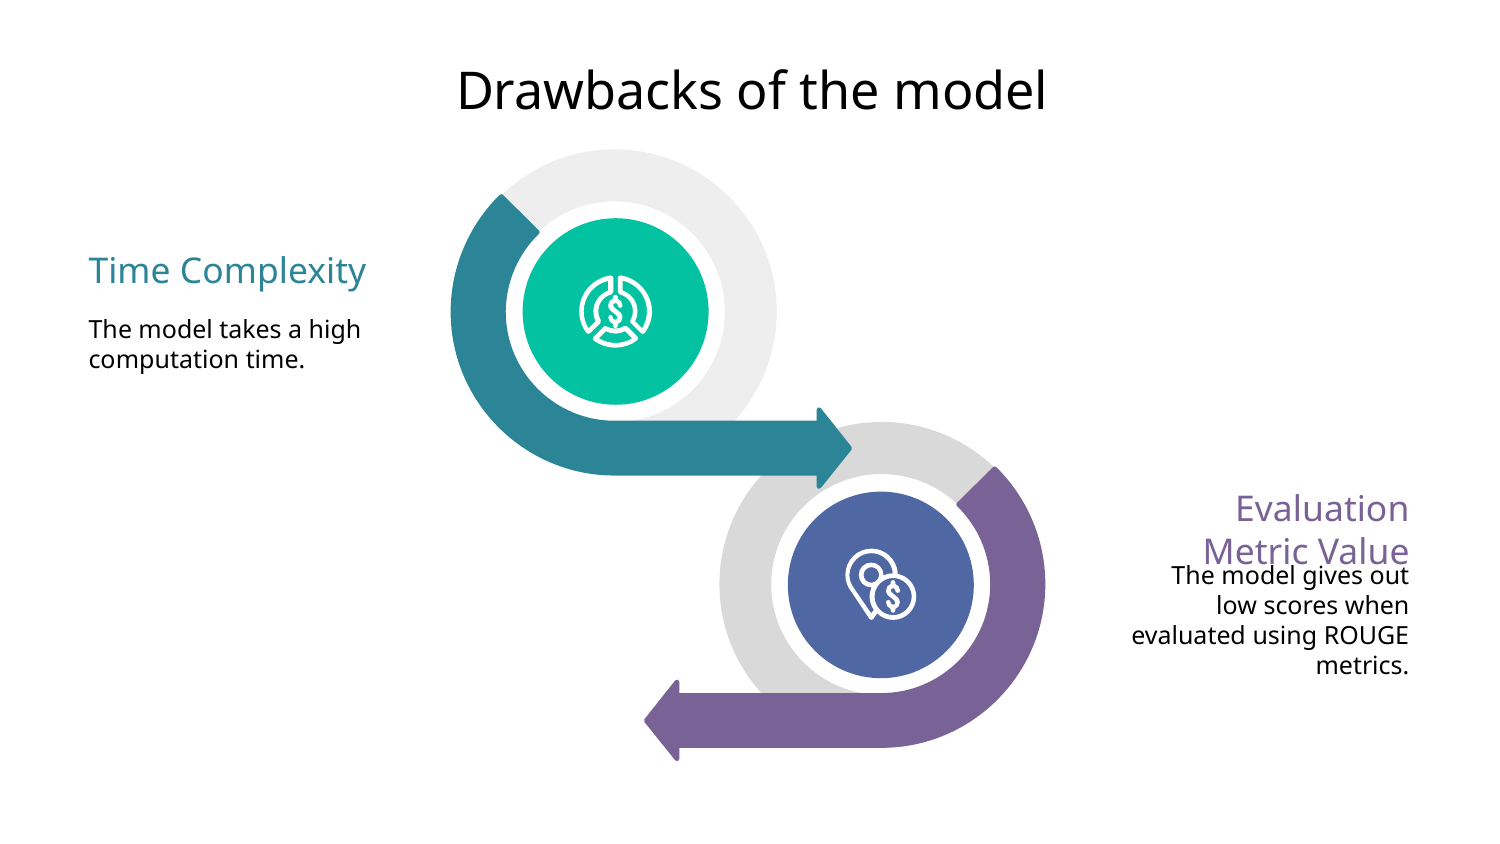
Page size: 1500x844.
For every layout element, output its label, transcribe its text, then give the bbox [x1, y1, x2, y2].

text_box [73, 239, 383, 388]
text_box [452, 149, 1044, 760]
title Drawbacks of the model [79, 49, 1426, 129]
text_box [1115, 499, 1425, 671]
